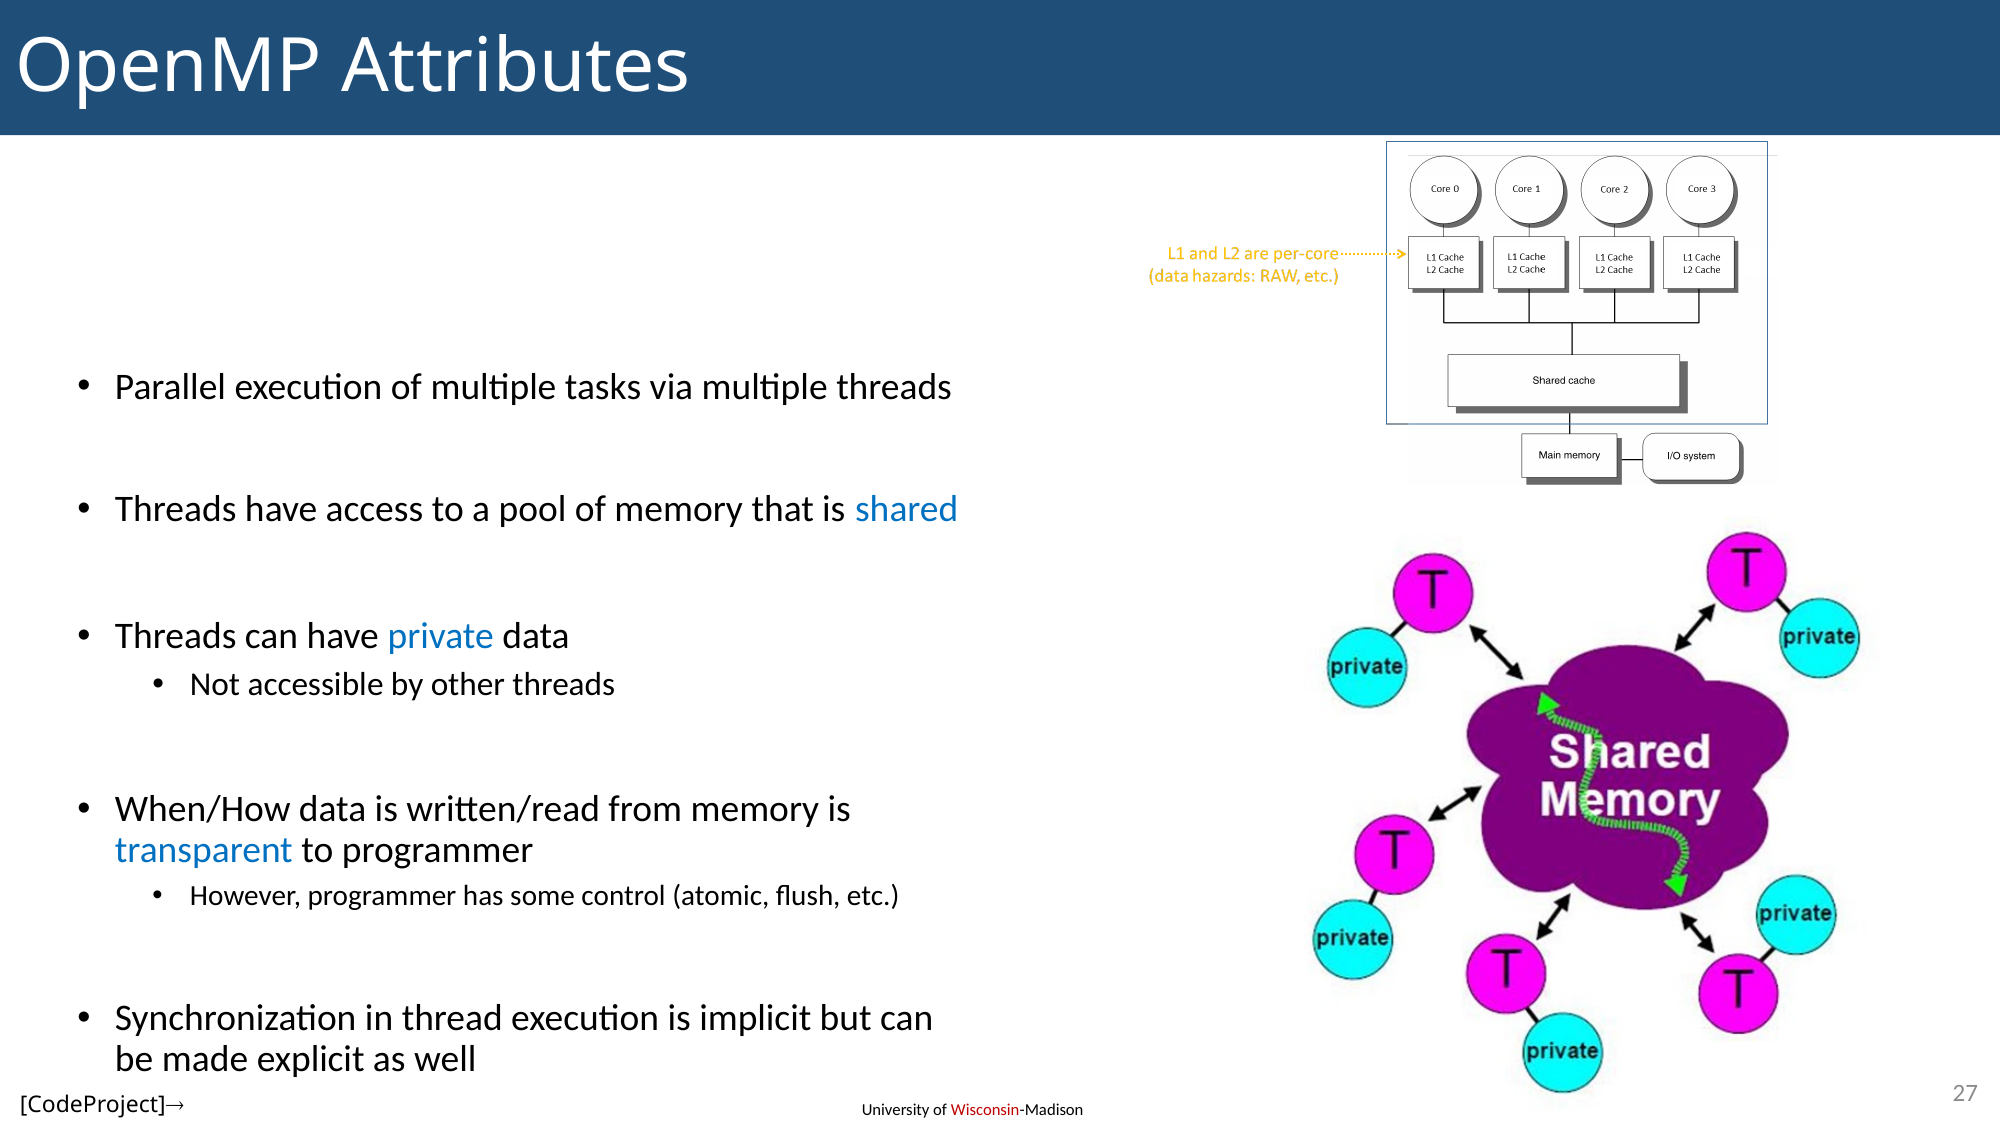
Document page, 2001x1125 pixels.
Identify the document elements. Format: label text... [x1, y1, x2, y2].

text_box [CodeProject] [5, 1082, 212, 1125]
title OpenMP Attributes [0, 0, 2000, 136]
slide_number 27 [1880, 1069, 1994, 1114]
picture [1134, 134, 1778, 489]
picture [1287, 516, 1880, 1114]
list Parallel execution of multiple tasks via multiple threads Threads have access to a pool of memory that is shared Threads can have private data Not accessible by other threads When/How data is written/read from memory is transparent to programmer However, programmer has some control (atomic, flush, etc.) Synchronization in thread execution is implicit but can be made explicit as well [62, 293, 987, 1037]
